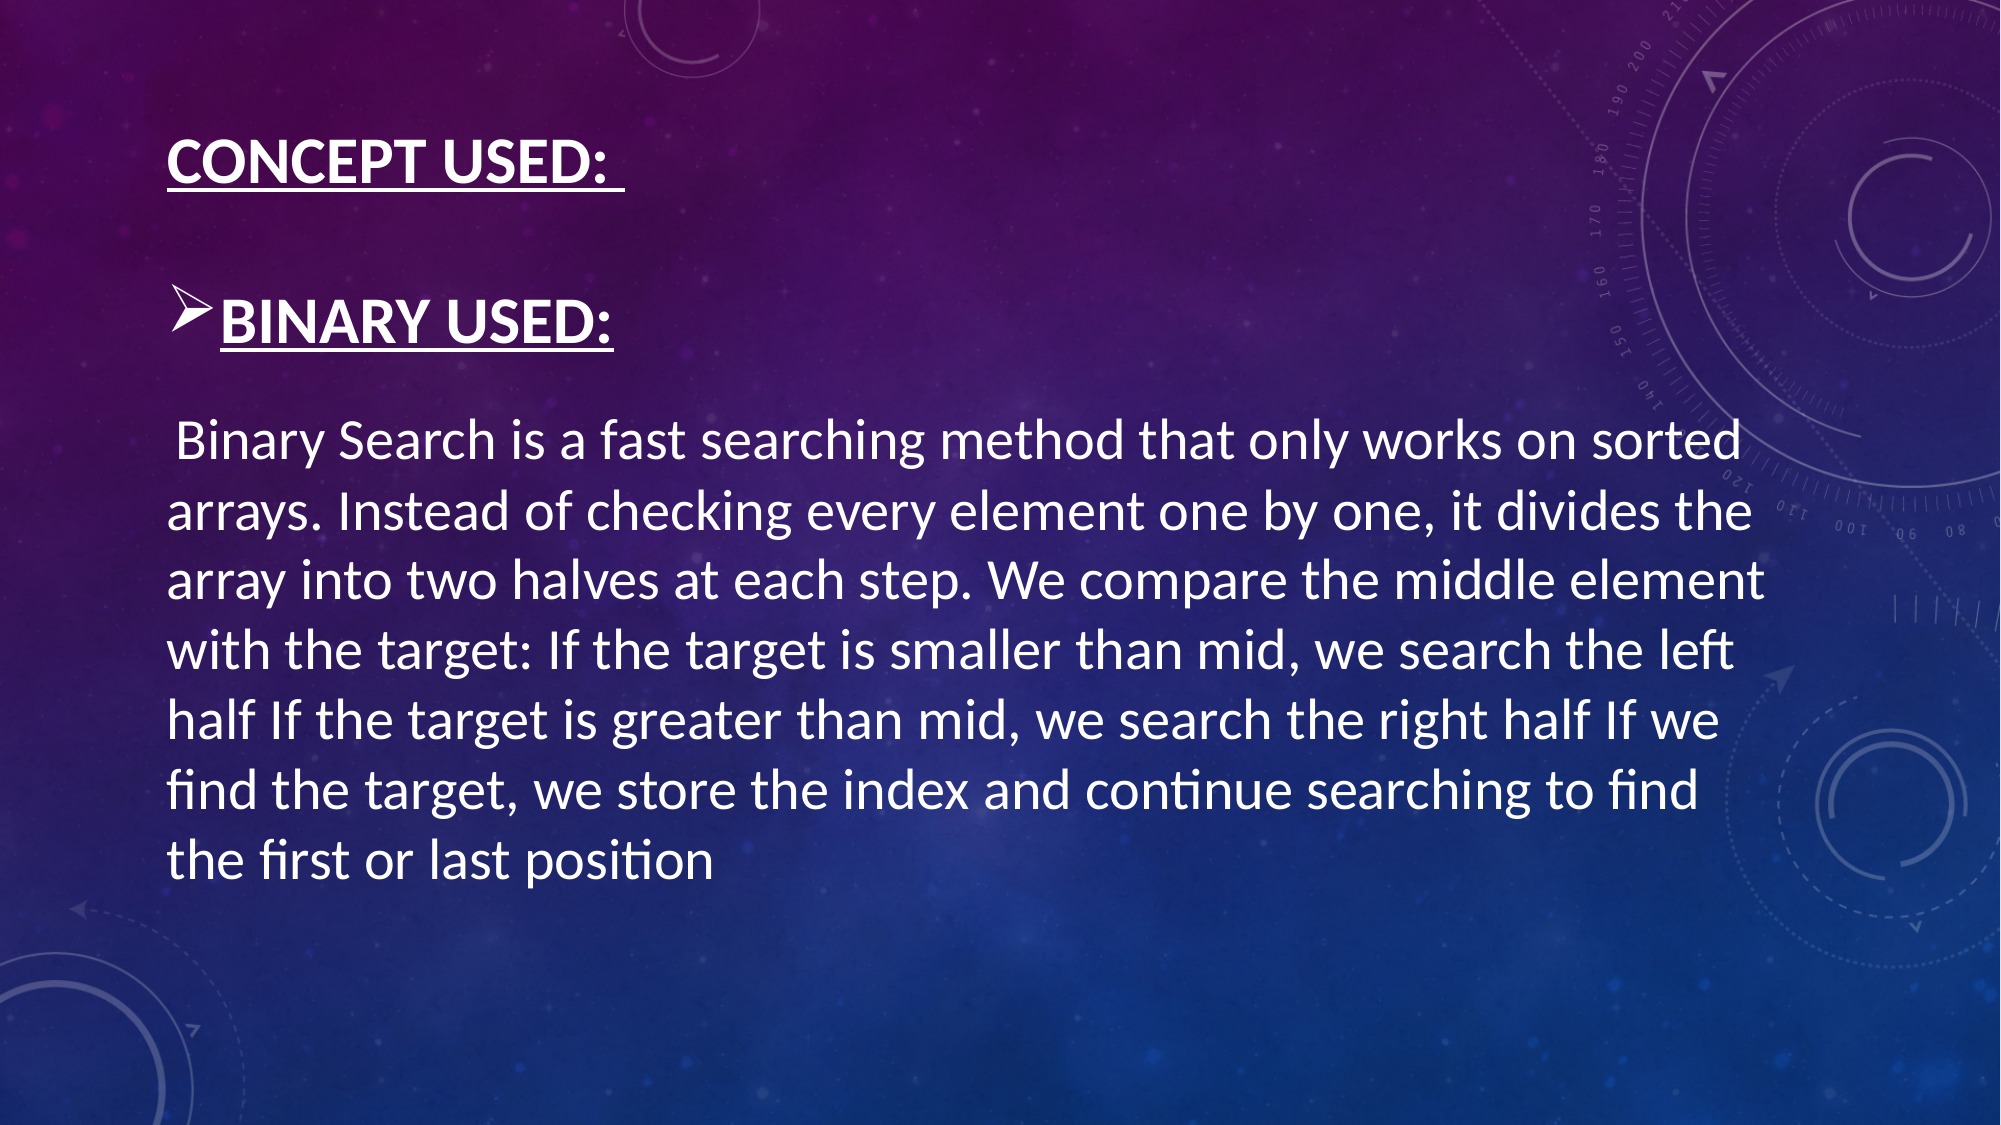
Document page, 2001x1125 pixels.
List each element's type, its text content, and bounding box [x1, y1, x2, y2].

text_box CONCEPT USED: BINARY USED: Binary Search is a fast searching method that only works on sorted arrays. Instead of checking every element one by one, it divides the array into two halves at each step. We compare the middle element with the target: If the target is smaller than mid, we search the left half If the target is greater than mid, we search the right half If we find the target, we store the index and continue searching to find the first or last position [152, 109, 1796, 899]
picture [0, 0, 2001, 1125]
